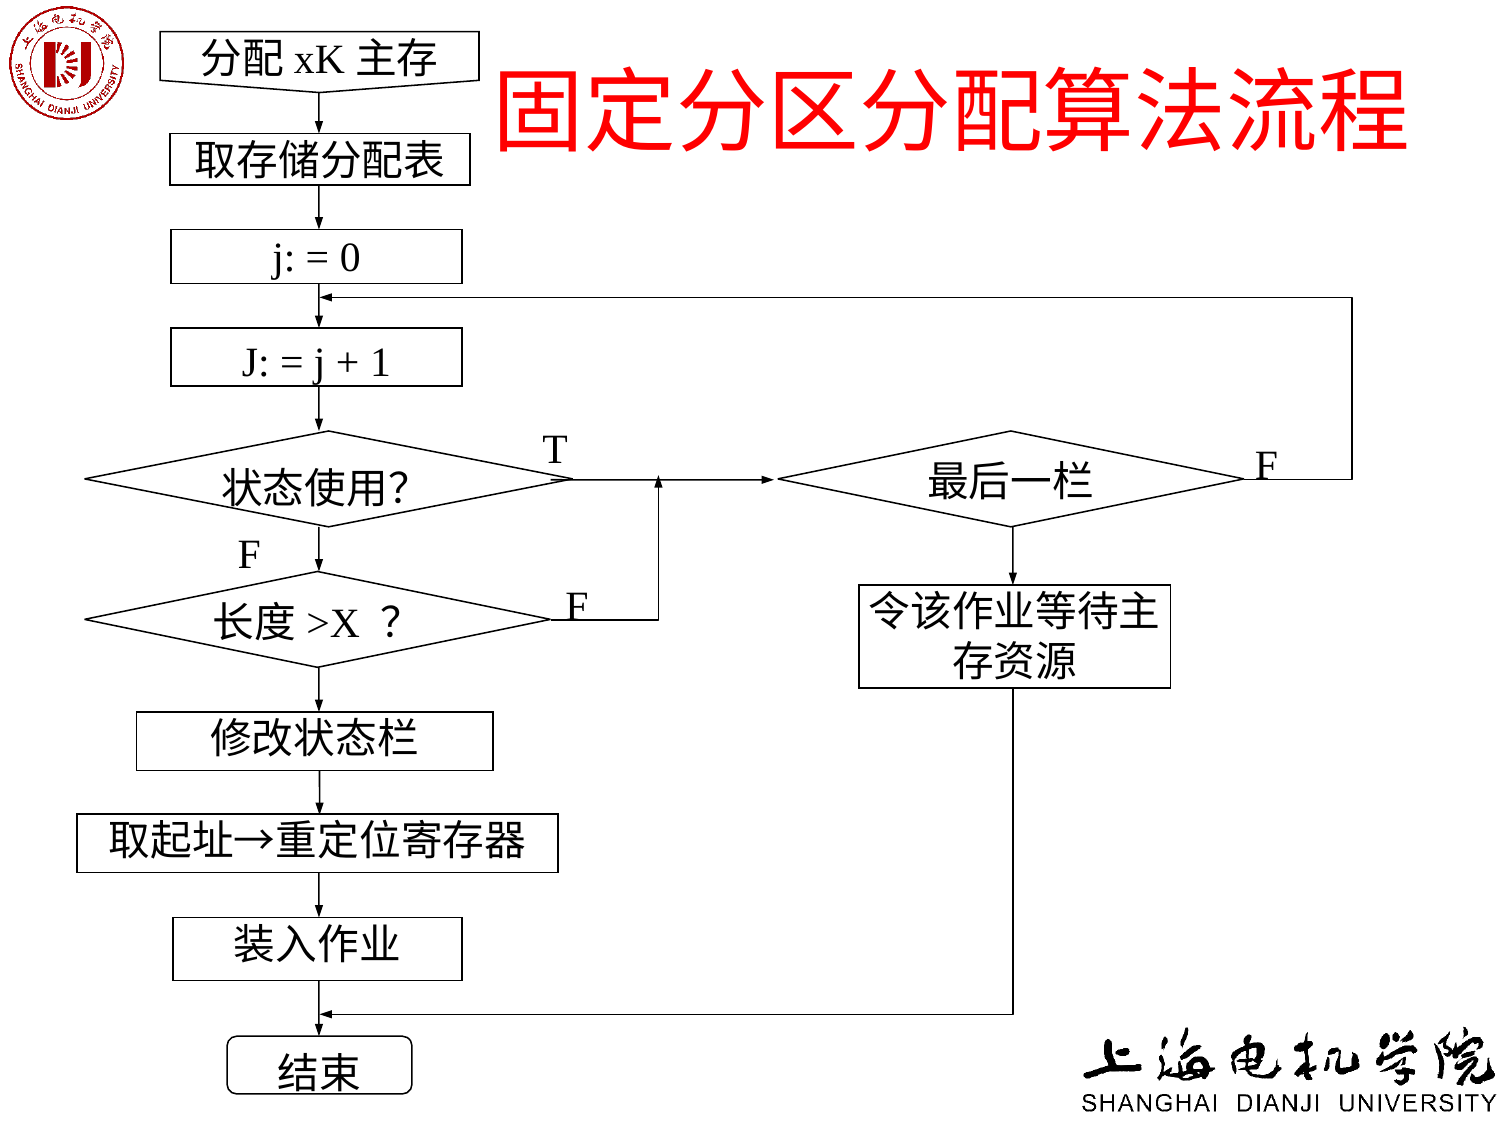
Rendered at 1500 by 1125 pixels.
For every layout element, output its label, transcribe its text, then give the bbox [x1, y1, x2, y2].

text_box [76, 31, 1352, 1095]
title 固定分区分配算法流程 [1355, 45, 1425, 233]
picture [9, 6, 124, 120]
picture [1079, 1023, 1500, 1114]
